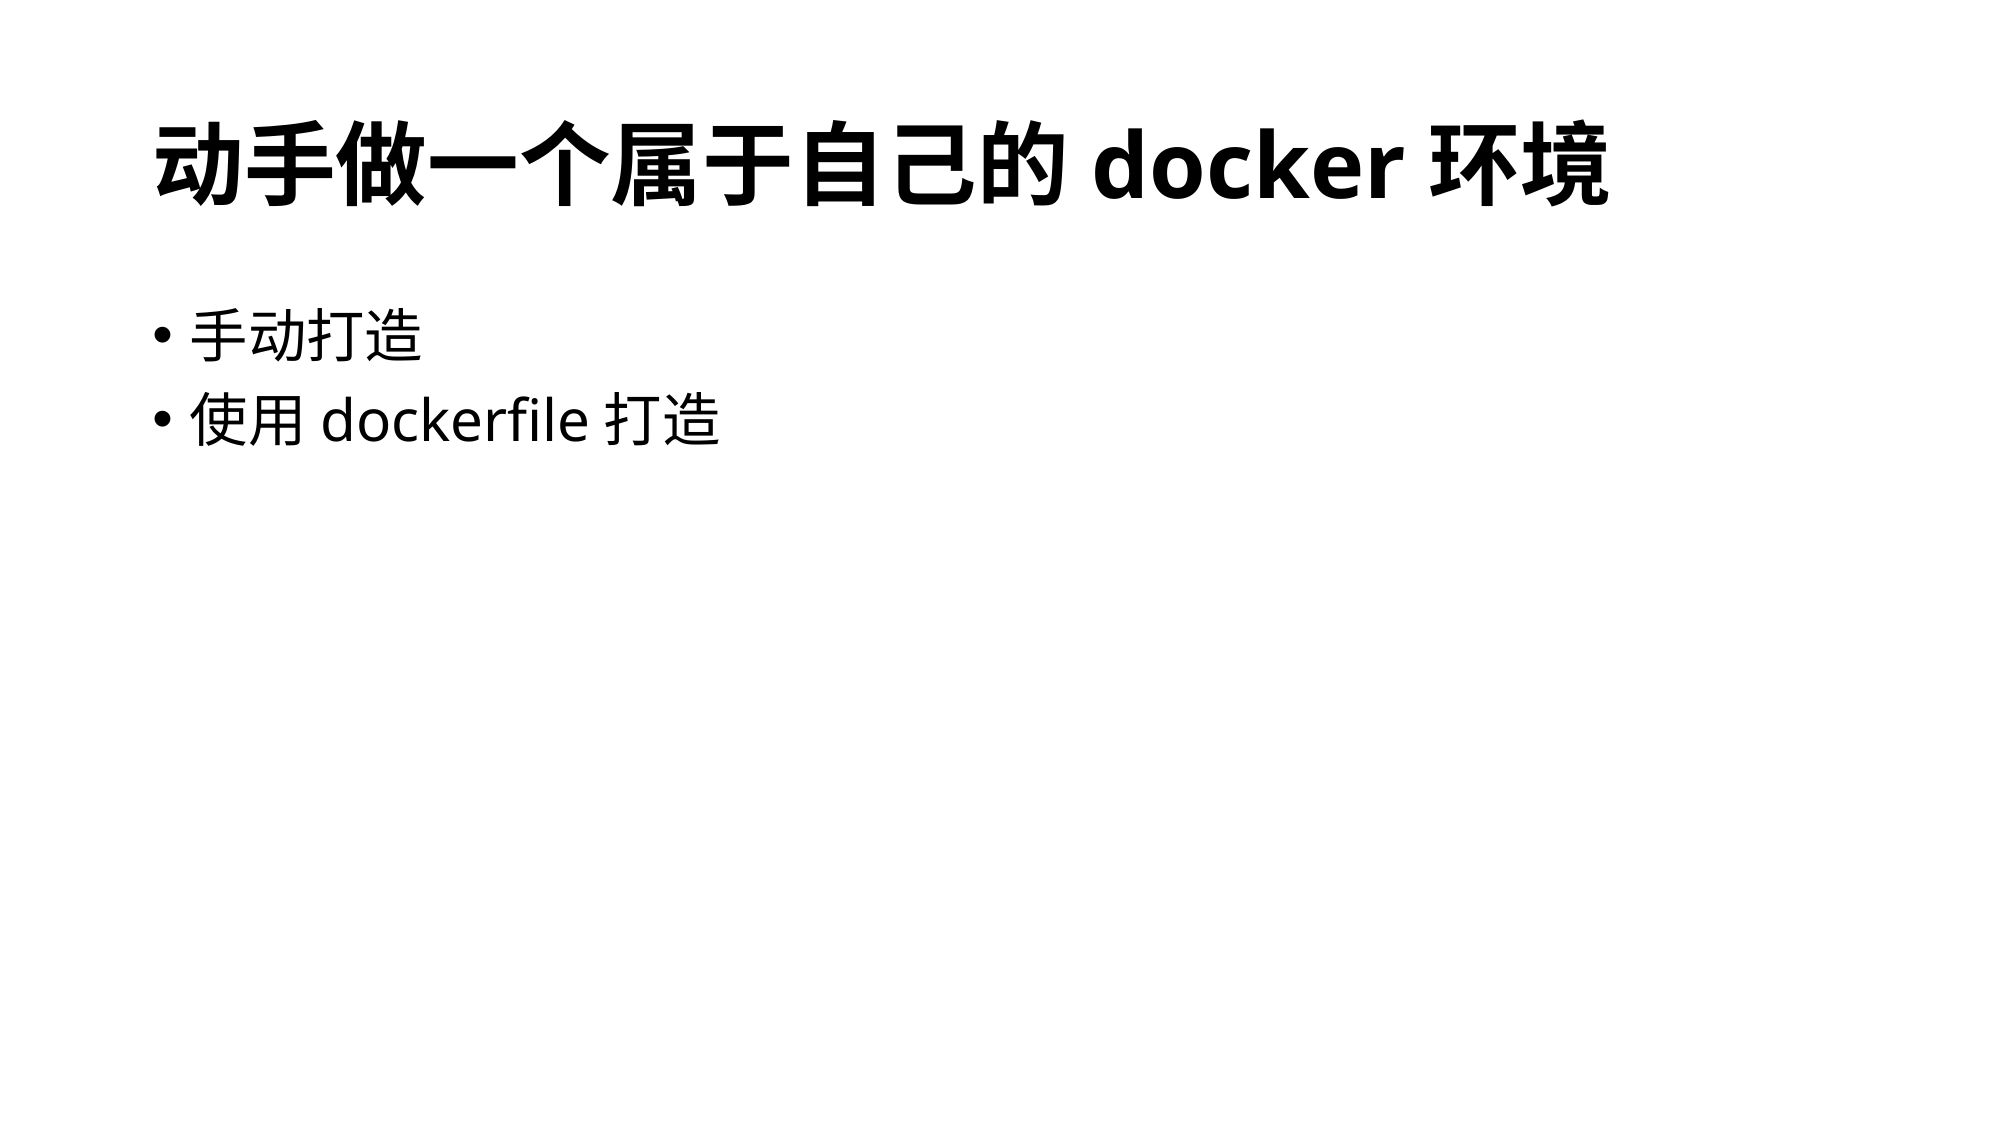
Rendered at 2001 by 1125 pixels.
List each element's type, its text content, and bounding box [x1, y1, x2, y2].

list 手动打造 使用dockerfile打造 [137, 299, 1863, 1014]
title 动手做一个属于自己的docker环境 [137, 59, 1863, 278]
